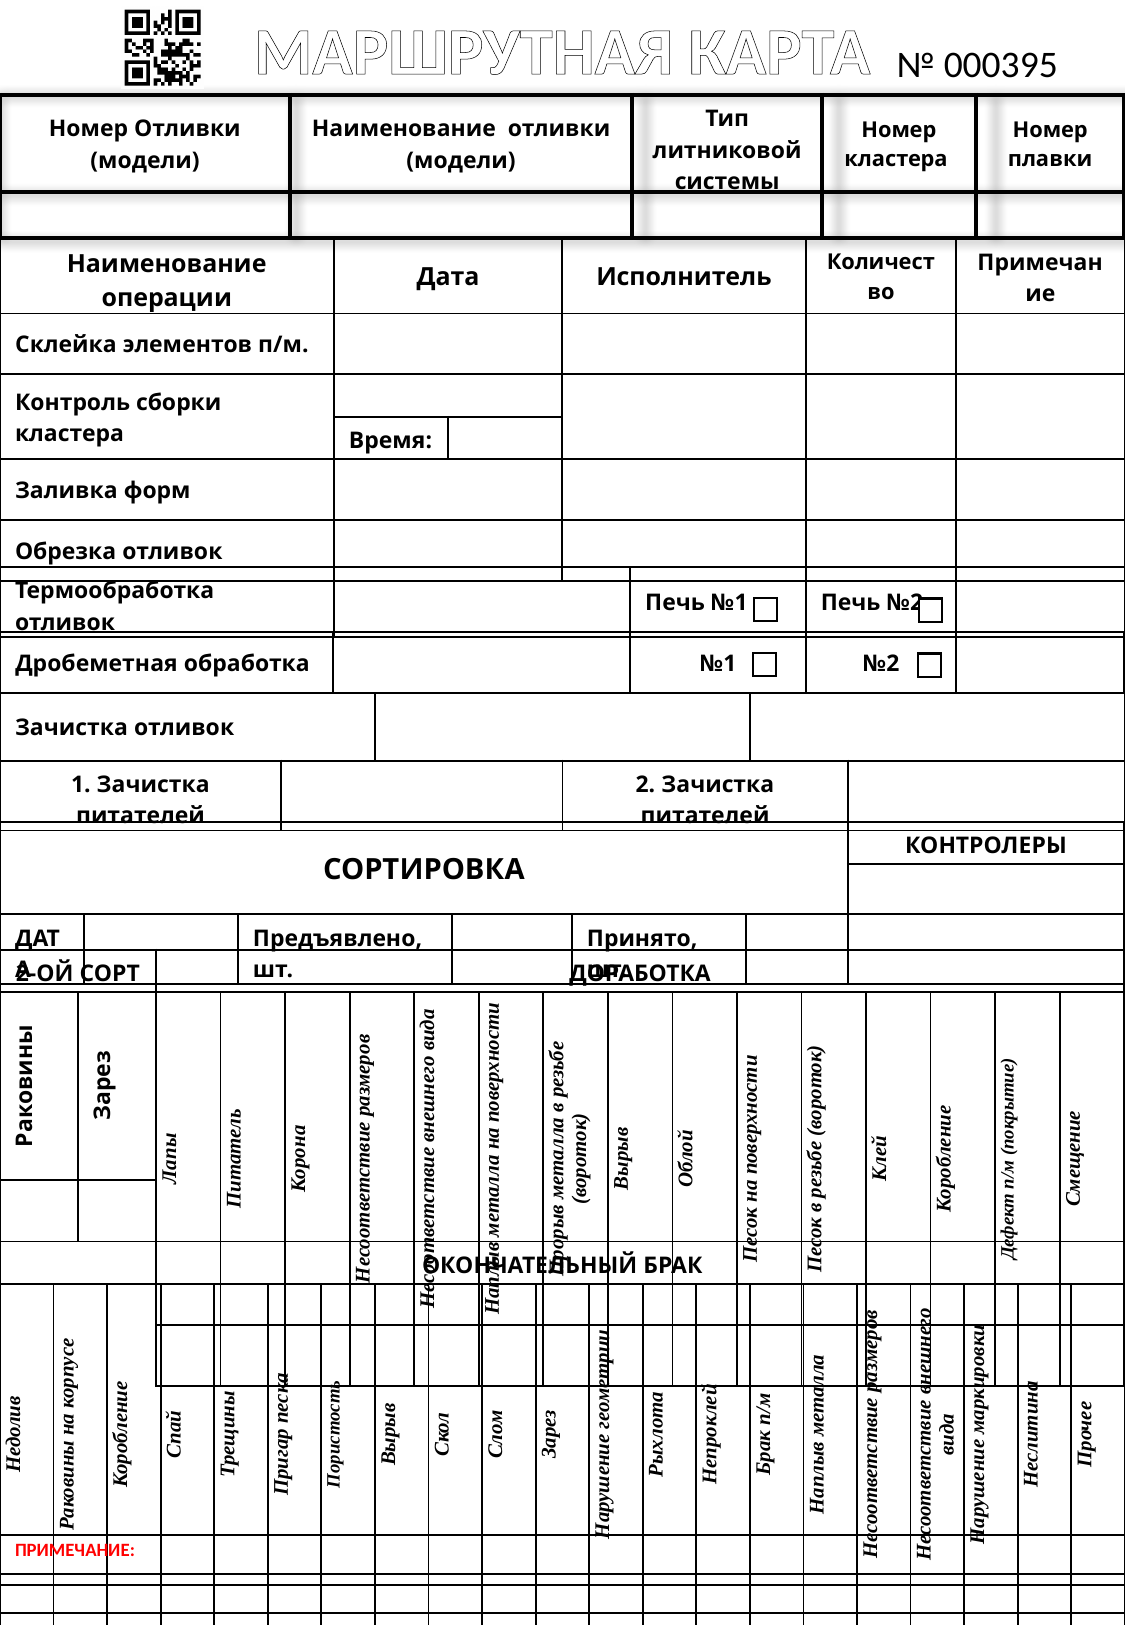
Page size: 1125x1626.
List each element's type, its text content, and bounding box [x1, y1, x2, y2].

table_cell [1, 1575, 1124, 1612]
table_header Номер кластера [824, 97, 974, 190]
table_header [334, 633, 629, 692]
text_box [752, 597, 943, 678]
table_cell Несоответствие внешнего вида [911, 1285, 963, 1534]
table_cell [483, 1614, 535, 1625]
table_cell Скол [429, 1285, 481, 1534]
table_cell Неслитина [1019, 1285, 1070, 1534]
table_cell [162, 1614, 213, 1625]
table_cell [957, 460, 1124, 519]
table_header Номер Отливки (модели) [2, 97, 288, 190]
table_header [957, 633, 1123, 692]
table_cell [376, 1614, 428, 1625]
table_cell [957, 375, 1124, 458]
table_cell Вырыв [376, 1285, 428, 1534]
table_header Зачистка отливок [1, 694, 374, 760]
text_box № 000395 [881, 32, 1073, 93]
table_header Термообработка отливок [1, 568, 333, 631]
table_cell [563, 314, 805, 373]
table_header Тип литниковой системы [634, 97, 820, 190]
table_cell ДАТА [1, 915, 83, 983]
table_cell Спай [162, 1285, 213, 1534]
table_cell Несоответствие размеров [351, 993, 413, 1241]
table_cell [634, 194, 820, 236]
table_cell [957, 521, 1124, 566]
table_cell Заливка форм [1, 460, 333, 519]
table_cell [269, 1614, 320, 1625]
table_cell Смещение [1061, 993, 1123, 1241]
table_cell [85, 915, 237, 983]
table_cell [911, 1614, 963, 1625]
table_cell Трещины [215, 1285, 267, 1534]
table_cell [807, 460, 955, 519]
picture [121, 6, 204, 89]
table_cell Принято, шт. [573, 915, 745, 983]
table_cell [79, 1181, 155, 1241]
table_cell [563, 521, 805, 566]
table_cell [644, 1614, 695, 1625]
table_cell Раковины [1, 993, 77, 1179]
table_header Дробеметная обработка [1, 633, 332, 692]
table_cell Вырыв [609, 993, 672, 1241]
table_cell [965, 1614, 1017, 1625]
table_cell [335, 521, 561, 566]
table_cell Лапы [157, 993, 220, 1241]
table_cell [54, 1614, 106, 1625]
table_header 1. Зачистка питателей [1, 762, 280, 821]
table_header [957, 568, 1124, 631]
table_cell Песок на поверхности [738, 993, 801, 1241]
table_cell Раковины на корпусе [54, 1285, 106, 1534]
table_header 2. Зачистка питателей [563, 762, 847, 821]
table_cell [590, 1614, 642, 1625]
table_cell Коробление [108, 1285, 160, 1534]
table_cell Наплыв металла на поверхности [480, 993, 542, 1241]
table_cell Дефект п/м (покрытие) [996, 993, 1059, 1241]
table_header Примечание [957, 239, 1124, 313]
table_cell [849, 915, 1123, 983]
table_cell [429, 1614, 481, 1625]
table_cell [537, 1614, 588, 1625]
table_cell Нарушение геометрии [590, 1285, 642, 1534]
table_cell Прочее [1072, 1285, 1124, 1534]
table_header 2-ОЙ СОРТ [1, 985, 155, 991]
table_cell [449, 418, 561, 458]
table_header Номер плавки [978, 97, 1122, 190]
table_cell [1072, 1614, 1124, 1625]
table_cell [824, 194, 974, 236]
table_header Наименование операции [1, 239, 333, 313]
table_cell [292, 194, 630, 236]
table_header [335, 568, 629, 631]
table_cell [1, 1181, 77, 1241]
table_cell Рыхлота [644, 1285, 695, 1534]
table_cell Нарушение маркировки [965, 1285, 1017, 1534]
table_header Печь №1 [631, 568, 805, 631]
table_cell [453, 915, 571, 983]
table_cell [804, 1614, 856, 1625]
table_cell [747, 915, 847, 983]
table_cell [335, 375, 561, 416]
table_cell Зарез [537, 1285, 588, 1534]
table_cell Обрезка отливок [1, 521, 333, 566]
table_header ДОРАБОТКА [157, 985, 1123, 991]
table_cell [215, 1614, 267, 1625]
table_cell [1, 1614, 53, 1625]
table_cell [697, 1614, 749, 1625]
table_cell [563, 375, 805, 458]
table_header ПРИМЕЧАНИЕ: [1, 1536, 1124, 1573]
table_header Печь №2 [807, 568, 955, 631]
table_cell [807, 521, 955, 566]
table_cell Корона [286, 993, 349, 1241]
table_cell [807, 314, 955, 373]
table_cell [2, 194, 288, 236]
table_cell Наплыв металла [804, 1285, 856, 1534]
table_cell Коробление [931, 993, 994, 1241]
table_cell [335, 460, 561, 519]
text_box МАРШРУТНАЯ КАРТА [238, 0, 886, 87]
table_cell [335, 314, 561, 373]
table_cell [1019, 1614, 1070, 1625]
table_header Количество [807, 239, 955, 313]
table_cell Питатель [221, 993, 284, 1241]
table_cell Несоответствие внешнего вида [415, 993, 478, 1241]
table_header №2 [807, 633, 955, 692]
table_header СОРТИРОВКА [1, 823, 847, 913]
table_cell [978, 194, 1122, 236]
table_cell Песок в резьбе (вороток) [802, 993, 865, 1241]
table_cell [849, 865, 1123, 913]
table_cell Предъявлено, шт. [239, 915, 451, 983]
table_cell [108, 1614, 160, 1625]
table_cell Клей [867, 993, 930, 1241]
table_header [751, 694, 1124, 760]
table_cell Облой [673, 993, 736, 1241]
table_cell Время: [335, 418, 447, 458]
table_header ОКОНЧАТЕЛЬНЫЙ БРАК [1, 1242, 1124, 1283]
table_cell Брак п/м [751, 1285, 803, 1534]
table_cell [563, 460, 805, 519]
table_header КОНТРОЛЕРЫ [849, 823, 1123, 863]
table_cell [807, 375, 955, 458]
table_cell Контроль сборки кластера [1, 375, 333, 458]
table_header [376, 694, 749, 760]
table_cell Склейка элементов п/м. [1, 314, 333, 373]
table_cell [957, 314, 1124, 373]
table_header Исполнитель [563, 239, 805, 313]
table_cell Слом [483, 1285, 535, 1534]
table_header Наименование отливки (модели) [292, 97, 630, 190]
table_cell Прорыв металла в резьбе (вороток) [544, 993, 607, 1241]
table_cell Недолив [1, 1285, 53, 1534]
table_cell Непроклей [697, 1285, 749, 1534]
table_header Дата [335, 239, 561, 313]
table_header [849, 762, 1124, 821]
table_cell [751, 1614, 803, 1625]
table_cell Пористость [322, 1285, 374, 1534]
table_cell [322, 1614, 374, 1625]
table_header №1 [631, 633, 805, 692]
table_header [282, 762, 562, 821]
table_cell Пригар песка [269, 1285, 320, 1534]
table_cell Несоответствие размеров [858, 1285, 910, 1534]
table_cell Зарез [79, 993, 155, 1179]
table_cell [858, 1614, 910, 1625]
